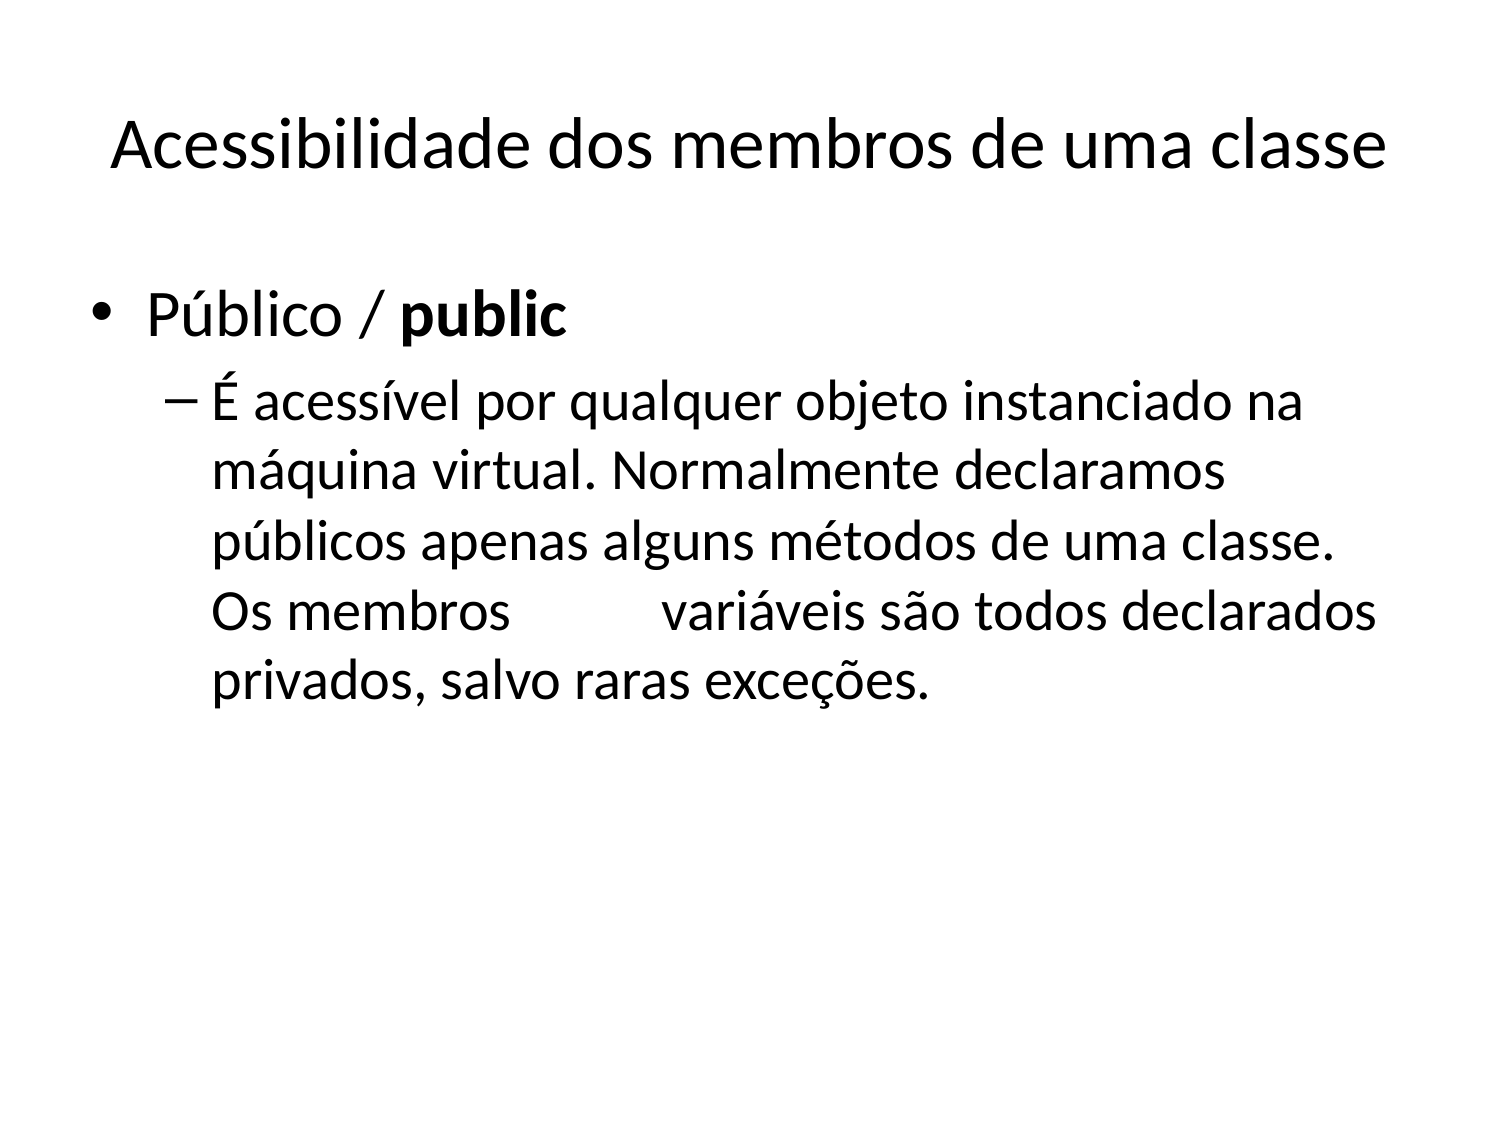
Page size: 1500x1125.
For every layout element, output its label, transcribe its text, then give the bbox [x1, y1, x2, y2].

title Acessibilidade dos membros de uma classe [75, 45, 1425, 233]
list Público / public É acessível por qualquer objeto instanciado na máquina virtual. Normalmente declaramos públicos apenas alguns métodos de uma classe. Os membros variáveis são todos declarados privados, salvo raras exceções. [75, 262, 1425, 1005]
